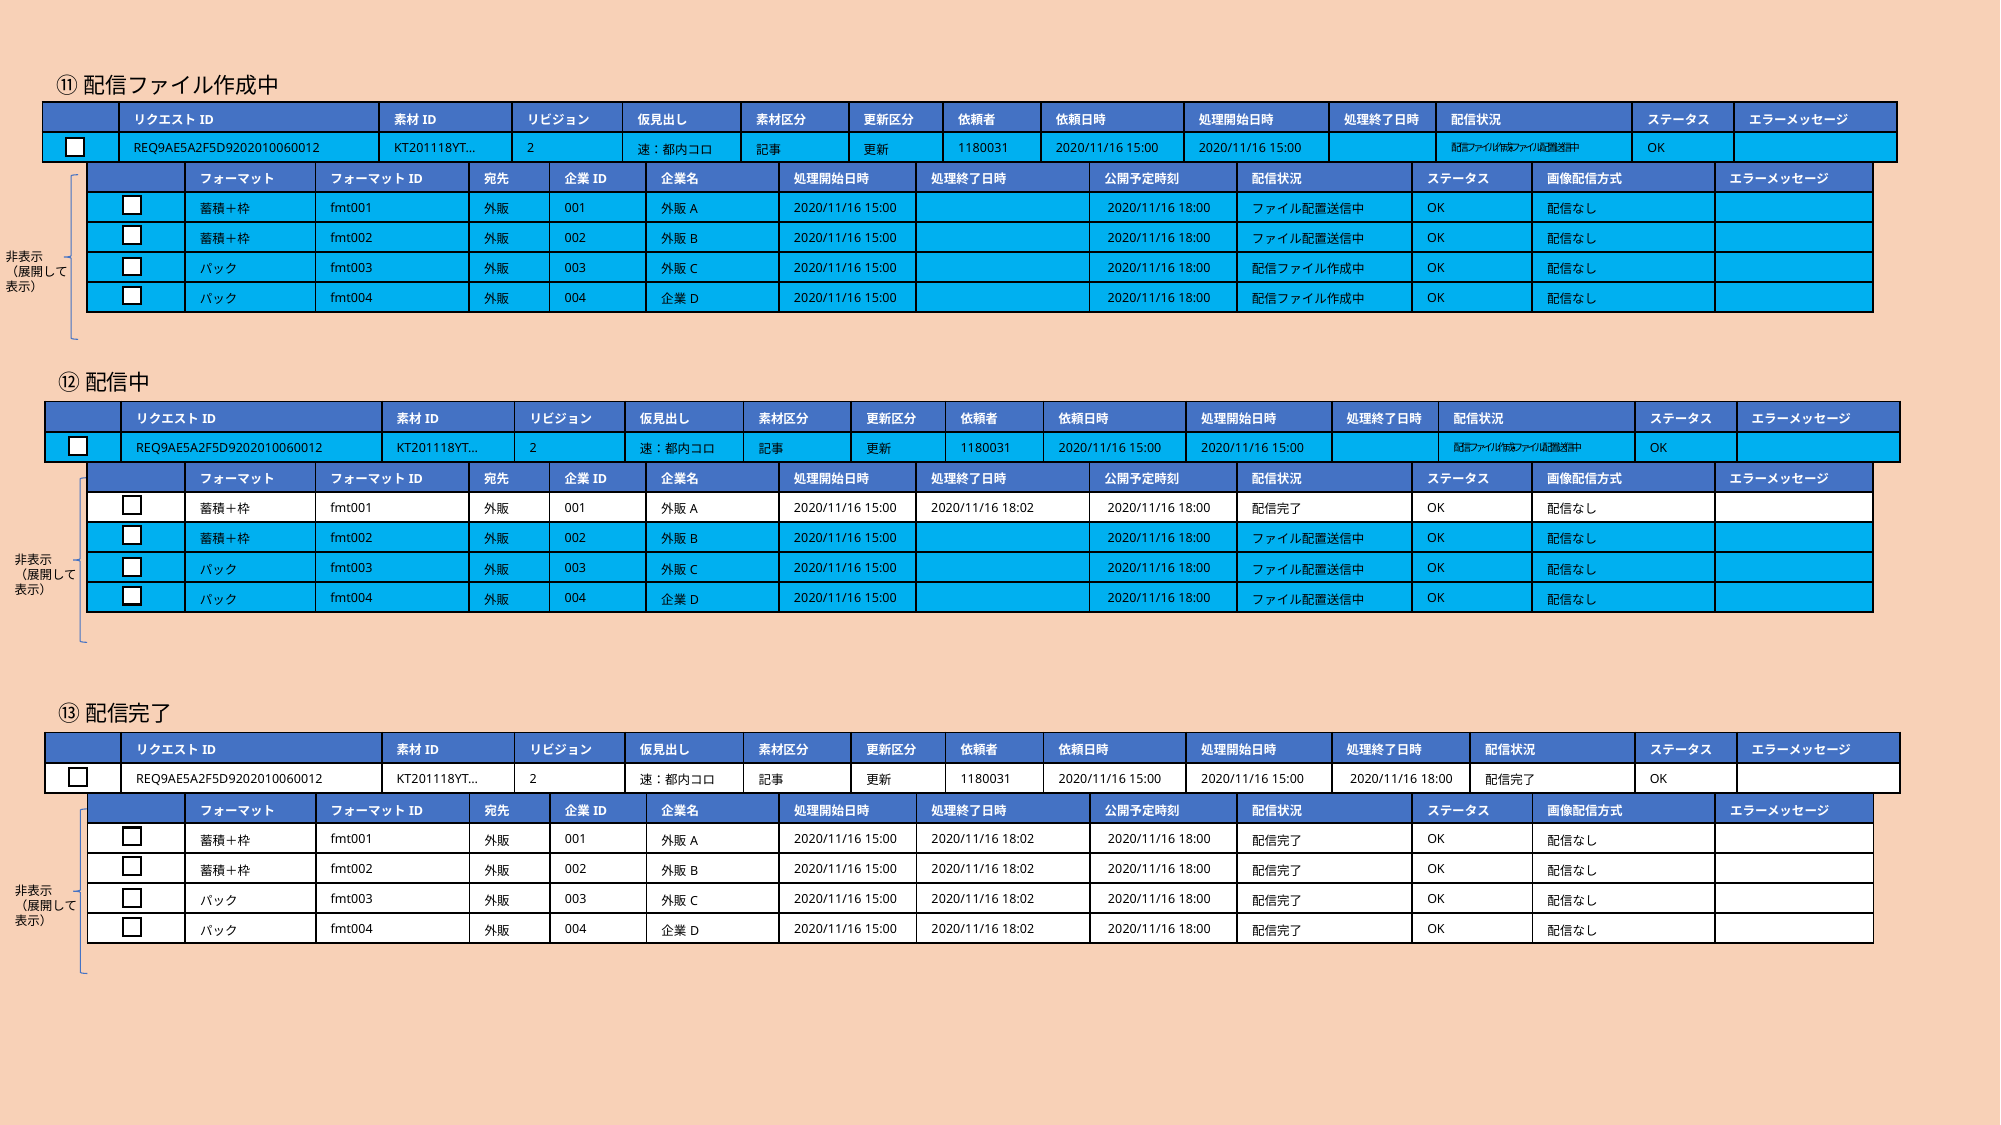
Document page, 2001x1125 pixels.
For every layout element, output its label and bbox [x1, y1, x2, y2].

table_cell [917, 914, 1089, 942]
table_cell [550, 583, 645, 611]
table_header [46, 402, 120, 431]
table_cell [550, 193, 645, 221]
table_cell [647, 493, 778, 521]
table_cell [1238, 884, 1411, 912]
table_cell [1716, 253, 1872, 281]
table_header [1090, 463, 1236, 491]
table_cell [383, 433, 514, 461]
table_cell [780, 523, 915, 551]
table_header [470, 794, 549, 822]
table_cell [1413, 854, 1532, 882]
table_header [1716, 794, 1873, 822]
table_header [917, 794, 1089, 822]
table_cell [1091, 914, 1236, 942]
table_cell [1090, 583, 1236, 611]
table_cell [1333, 764, 1469, 792]
table_cell [1533, 854, 1714, 882]
table_cell [1238, 854, 1411, 882]
table_cell [1735, 133, 1896, 161]
table_header [513, 103, 622, 131]
table_header [186, 794, 315, 822]
table_header [852, 733, 945, 762]
table_header [647, 794, 778, 822]
table_cell [623, 133, 740, 161]
table_cell [917, 824, 1089, 852]
table_cell [316, 283, 468, 311]
table_header [1633, 103, 1733, 131]
table_cell [1439, 433, 1634, 461]
table_header [1187, 402, 1331, 431]
table_cell [1187, 433, 1331, 461]
table_cell [1636, 764, 1736, 792]
table_cell [470, 854, 549, 882]
table_header [1716, 463, 1872, 491]
table_cell [1238, 193, 1411, 221]
table_cell [470, 193, 549, 221]
table_cell [550, 553, 645, 581]
table_cell [917, 553, 1089, 581]
table_cell [944, 133, 1040, 161]
table_header [1238, 463, 1411, 491]
table_cell [186, 193, 315, 221]
table_header [88, 794, 184, 822]
table_header [744, 402, 850, 431]
table_cell [647, 523, 778, 551]
table_header [1413, 794, 1532, 822]
table_cell [1533, 193, 1714, 221]
table_header [1090, 163, 1236, 191]
table_cell [647, 824, 778, 852]
table_cell [1533, 914, 1714, 942]
table_cell [647, 884, 778, 912]
table_cell [1533, 283, 1714, 311]
table_cell [647, 553, 778, 581]
table_header [1533, 794, 1714, 822]
table_cell [88, 583, 184, 611]
table_cell [1716, 283, 1872, 311]
table_cell [470, 283, 549, 311]
table_header [850, 103, 942, 131]
table_cell [141, 553, 184, 581]
table_cell [1716, 824, 1873, 852]
table_cell [917, 884, 1089, 912]
table_cell [1636, 433, 1736, 461]
table_cell [1413, 553, 1531, 581]
table_cell [744, 433, 850, 461]
table_cell [1413, 523, 1531, 551]
table_cell [1533, 553, 1714, 581]
table_cell [917, 193, 1089, 221]
table_header [623, 103, 740, 131]
table_cell [647, 253, 778, 281]
table_header [120, 103, 378, 131]
table_cell [780, 583, 915, 611]
table_cell [1413, 493, 1531, 521]
table_cell [1090, 283, 1236, 311]
table_cell [852, 764, 945, 792]
table_cell [946, 764, 1043, 792]
table_cell [470, 493, 549, 521]
table_header [1533, 463, 1714, 491]
table_cell [88, 193, 184, 221]
table_cell [317, 884, 469, 912]
table_cell [1413, 583, 1531, 611]
table_cell [780, 253, 915, 281]
table_header [551, 794, 646, 822]
table_cell [316, 553, 468, 581]
table_cell [917, 854, 1089, 882]
table_header [1533, 163, 1714, 191]
table_cell [43, 133, 118, 161]
table_cell [1090, 223, 1236, 251]
table_header [1042, 103, 1183, 131]
table_cell [316, 523, 468, 551]
table_cell [316, 253, 468, 281]
table_cell [647, 193, 778, 221]
table_cell [1471, 764, 1634, 792]
table_header [744, 733, 850, 762]
table_header [317, 794, 469, 822]
table_header [917, 463, 1089, 491]
table_header [742, 103, 848, 131]
table_cell [647, 854, 778, 882]
table_cell [551, 914, 646, 942]
table_cell [780, 884, 916, 912]
table_cell [626, 433, 743, 461]
table_cell [647, 283, 778, 311]
table_cell [647, 914, 778, 942]
table_cell [1044, 764, 1185, 792]
table_header [1330, 103, 1435, 131]
table_cell [550, 493, 645, 521]
table_cell [186, 914, 315, 942]
table_header [46, 733, 120, 762]
table_header [626, 733, 743, 762]
table_cell [1533, 223, 1714, 251]
table_header [1044, 733, 1185, 762]
table_cell [1090, 253, 1236, 281]
table_cell [1716, 914, 1873, 942]
table_cell [380, 133, 511, 161]
table_cell [744, 764, 850, 792]
table_cell [647, 583, 778, 611]
table_cell [515, 433, 624, 461]
table_cell [1533, 253, 1714, 281]
table_header [626, 402, 743, 431]
table_header [1413, 463, 1531, 491]
table_cell [917, 523, 1089, 551]
table_cell [88, 223, 122, 251]
table_cell [470, 223, 549, 251]
table_header [383, 402, 514, 431]
table_header [780, 794, 916, 822]
table_header [647, 163, 778, 191]
table_cell [1716, 553, 1872, 581]
table_cell [1238, 283, 1411, 311]
table_cell [1238, 553, 1411, 581]
table_cell [852, 433, 945, 461]
table_cell [1413, 914, 1532, 942]
table_cell [141, 253, 184, 281]
table_cell [141, 884, 184, 912]
table_cell [1238, 914, 1411, 942]
table_cell [780, 283, 915, 311]
table_header [380, 103, 511, 131]
table_cell [1533, 493, 1714, 521]
table_cell [317, 914, 469, 942]
table_cell [1091, 884, 1236, 912]
table_cell [470, 523, 549, 551]
table_cell [317, 854, 469, 882]
table_cell [1716, 884, 1873, 912]
table_cell [917, 583, 1089, 611]
table_cell [550, 523, 645, 551]
table_cell [551, 884, 646, 912]
table_header [515, 733, 624, 762]
table_header [88, 163, 184, 191]
table_cell [470, 253, 549, 281]
table_cell [316, 223, 468, 251]
table_cell [88, 914, 184, 942]
table_cell [1716, 493, 1872, 521]
table_cell [1413, 223, 1531, 251]
table_cell [1533, 824, 1714, 852]
table_header [1044, 402, 1185, 431]
table_cell [120, 133, 378, 161]
table_header [470, 163, 549, 191]
table_header [1185, 103, 1328, 131]
table_cell [186, 884, 315, 912]
table_cell [1238, 493, 1411, 521]
table_header [780, 163, 915, 191]
table_header [1636, 733, 1736, 762]
table_cell [1716, 193, 1872, 221]
table_cell [186, 553, 315, 581]
table_cell [470, 553, 549, 581]
table_cell [1238, 223, 1411, 251]
table_cell [1090, 493, 1236, 521]
table_header [1333, 402, 1438, 431]
table_header [946, 402, 1043, 431]
table_header [1437, 103, 1631, 131]
table_header [122, 733, 381, 762]
table_cell [1091, 854, 1236, 882]
table_cell [1716, 854, 1873, 882]
table_header [550, 163, 645, 191]
table_cell [1330, 133, 1435, 161]
table_header [1091, 794, 1236, 822]
table_cell [88, 523, 122, 551]
table_cell [383, 764, 514, 792]
table_header [1636, 402, 1736, 431]
table_cell [1187, 764, 1331, 792]
table_cell [551, 854, 646, 882]
table_cell [780, 493, 915, 521]
table_header [550, 463, 645, 491]
table_header [1738, 402, 1899, 431]
table_cell [186, 583, 315, 611]
table_cell [470, 914, 549, 942]
table_cell [141, 523, 184, 551]
table_cell [88, 283, 184, 311]
table_cell [88, 824, 184, 852]
table_header [1238, 794, 1411, 822]
table_header [186, 163, 315, 191]
table_cell [1333, 433, 1438, 461]
table_cell [186, 283, 315, 311]
table_cell [1238, 824, 1411, 852]
table_cell [780, 223, 915, 251]
table_cell [1044, 433, 1185, 461]
table_cell [780, 553, 915, 581]
table_cell [780, 854, 916, 882]
table_header [43, 103, 118, 131]
table_cell [317, 824, 469, 852]
text_box [0, 0, 2000, 1125]
table_cell [88, 884, 123, 912]
table_cell [1090, 553, 1236, 581]
table_cell [1413, 253, 1531, 281]
table_cell [513, 133, 622, 161]
table_cell [88, 854, 123, 882]
table_header [515, 402, 624, 431]
table_cell [1533, 523, 1714, 551]
table_cell [470, 884, 549, 912]
table_cell [1413, 884, 1532, 912]
table_cell [1413, 283, 1531, 311]
table_cell [186, 493, 315, 521]
table_header [944, 103, 1040, 131]
table_cell [1091, 824, 1236, 852]
table_cell [88, 253, 122, 281]
table_cell [1716, 523, 1872, 551]
table_cell [186, 253, 315, 281]
table_header [316, 463, 468, 491]
table_header [647, 463, 778, 491]
table_cell [88, 553, 122, 581]
table_header [1735, 103, 1896, 131]
table_cell [141, 854, 184, 882]
table_header [316, 163, 468, 191]
table_header [1238, 163, 1411, 191]
table_cell [88, 493, 184, 521]
table_cell [550, 253, 645, 281]
table_header [383, 733, 514, 762]
table_cell [515, 764, 624, 792]
table_cell [917, 493, 1089, 521]
table_cell [850, 133, 942, 161]
table_cell [470, 824, 549, 852]
table_header [88, 463, 184, 491]
table_header [1333, 733, 1469, 762]
table_cell [550, 283, 645, 311]
table_cell [550, 223, 645, 251]
table_cell [141, 223, 184, 251]
table_cell [1633, 133, 1733, 161]
table_cell [1738, 764, 1899, 792]
table_header [1738, 733, 1899, 762]
table_cell [46, 764, 120, 792]
table_cell [1185, 133, 1328, 161]
table_cell [917, 283, 1089, 311]
table_cell [1738, 433, 1899, 461]
table_cell [780, 193, 915, 221]
table_cell [1533, 583, 1714, 611]
table_cell [780, 914, 916, 942]
table_cell [626, 764, 743, 792]
table_cell [1716, 583, 1872, 611]
table_header [1413, 163, 1531, 191]
table_cell [186, 223, 315, 251]
table_cell [122, 433, 381, 461]
table_cell [122, 764, 381, 792]
table_cell [186, 824, 315, 852]
table_cell [1413, 193, 1531, 221]
table_cell [1238, 583, 1411, 611]
table_cell [46, 433, 120, 461]
table_cell [186, 854, 315, 882]
table_header [470, 463, 549, 491]
table_cell [946, 433, 1043, 461]
table_cell [647, 223, 778, 251]
table_cell [1437, 133, 1631, 161]
table_cell [186, 523, 315, 551]
table_cell [316, 583, 468, 611]
table_cell [1090, 523, 1236, 551]
table_header [1187, 733, 1331, 762]
table_header [1439, 402, 1634, 431]
table_cell [742, 133, 848, 161]
table_cell [316, 493, 468, 521]
table_cell [551, 824, 646, 852]
table_cell [470, 583, 549, 611]
table_header [780, 463, 915, 491]
table_cell [316, 193, 468, 221]
table_header [186, 463, 315, 491]
table_header [1471, 733, 1634, 762]
table_header [946, 733, 1043, 762]
table_cell [1090, 193, 1236, 221]
table_header [917, 163, 1089, 191]
table_header [122, 402, 381, 431]
table_header [1716, 163, 1872, 191]
table_cell [1533, 884, 1714, 912]
table_cell [1042, 133, 1183, 161]
table_cell [917, 253, 1089, 281]
table_cell [1716, 223, 1872, 251]
table_cell [1238, 253, 1411, 281]
table_cell [917, 223, 1089, 251]
table_header [852, 402, 945, 431]
table_cell [1238, 523, 1411, 551]
table_cell [780, 824, 916, 852]
table_cell [1413, 824, 1532, 852]
